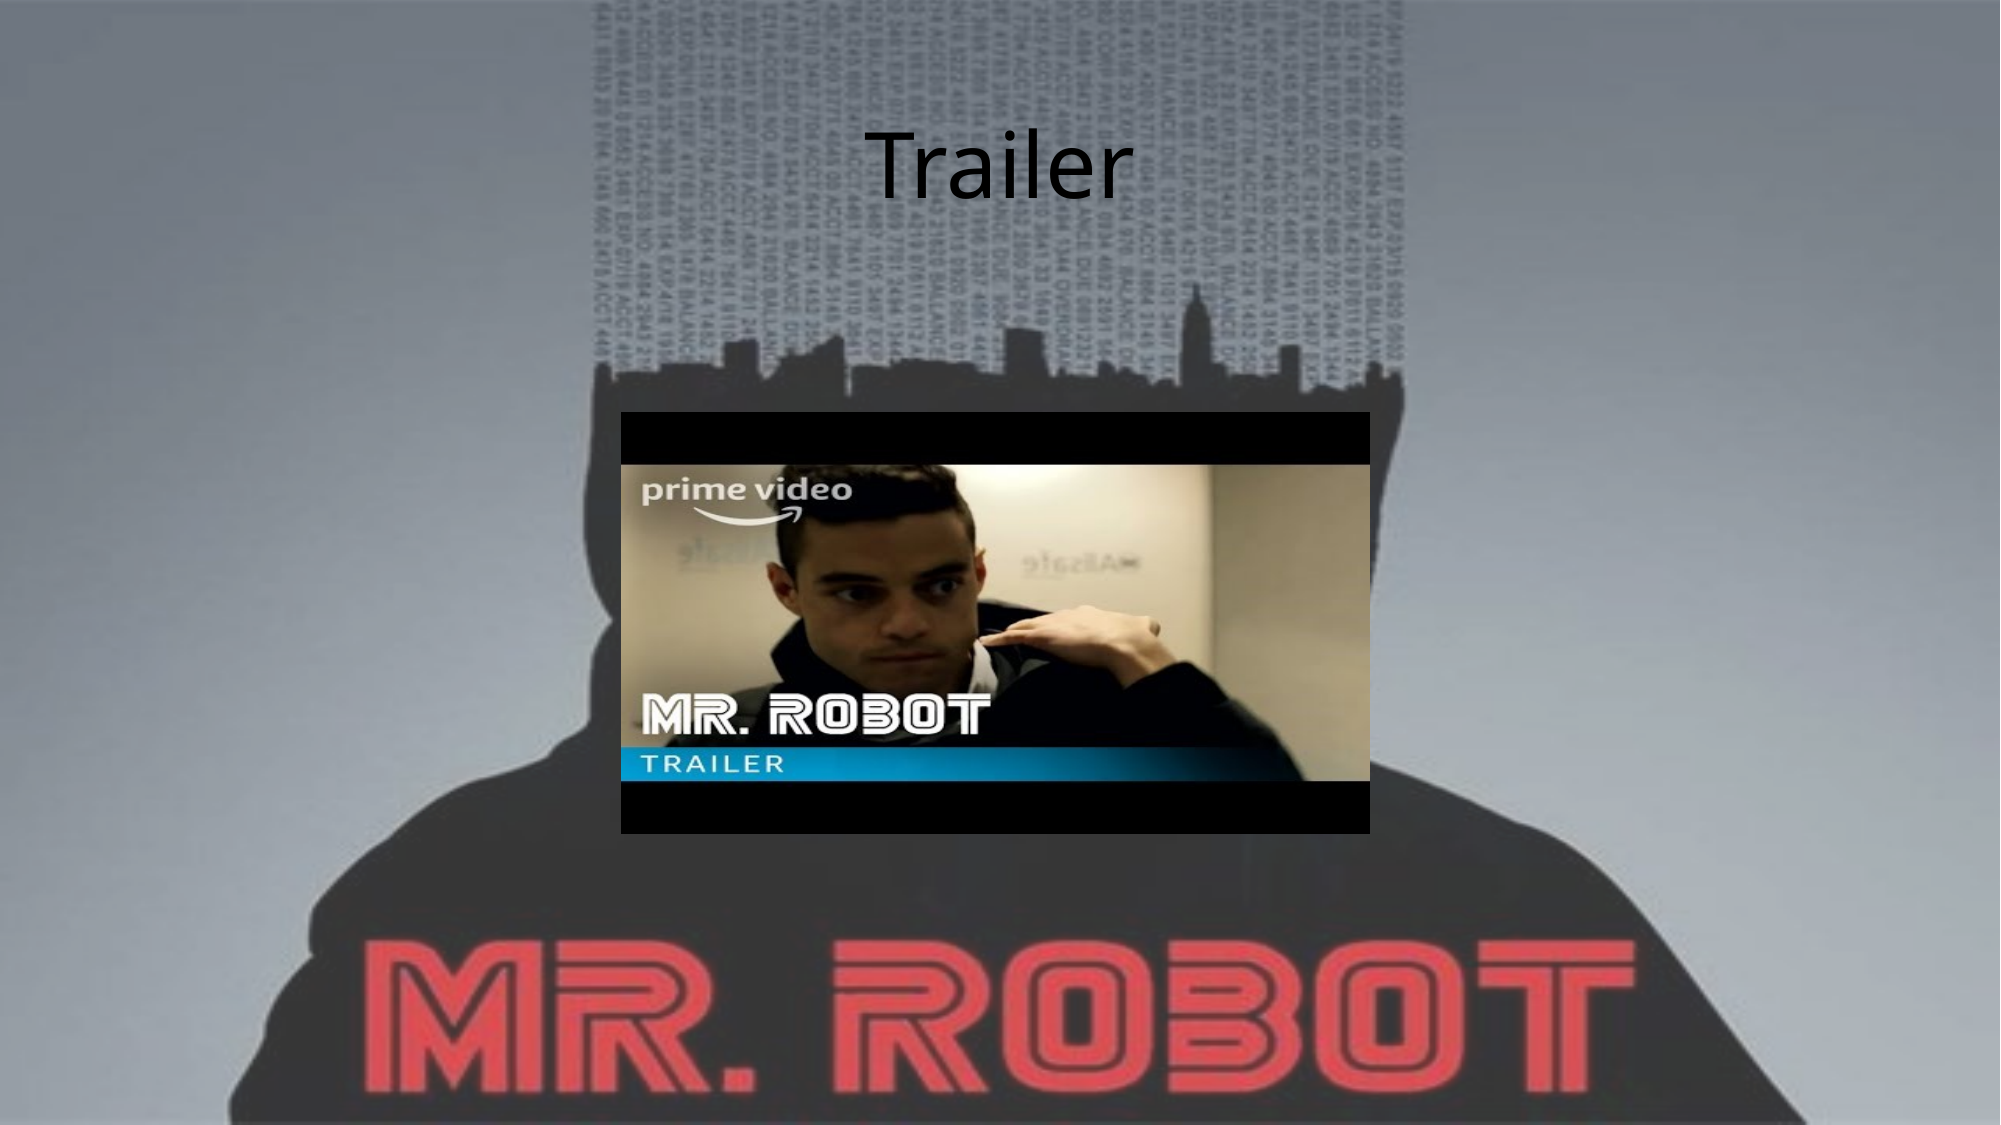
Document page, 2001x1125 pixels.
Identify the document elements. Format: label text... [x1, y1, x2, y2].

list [620, 412, 1371, 834]
title Trailer [137, 59, 1863, 278]
